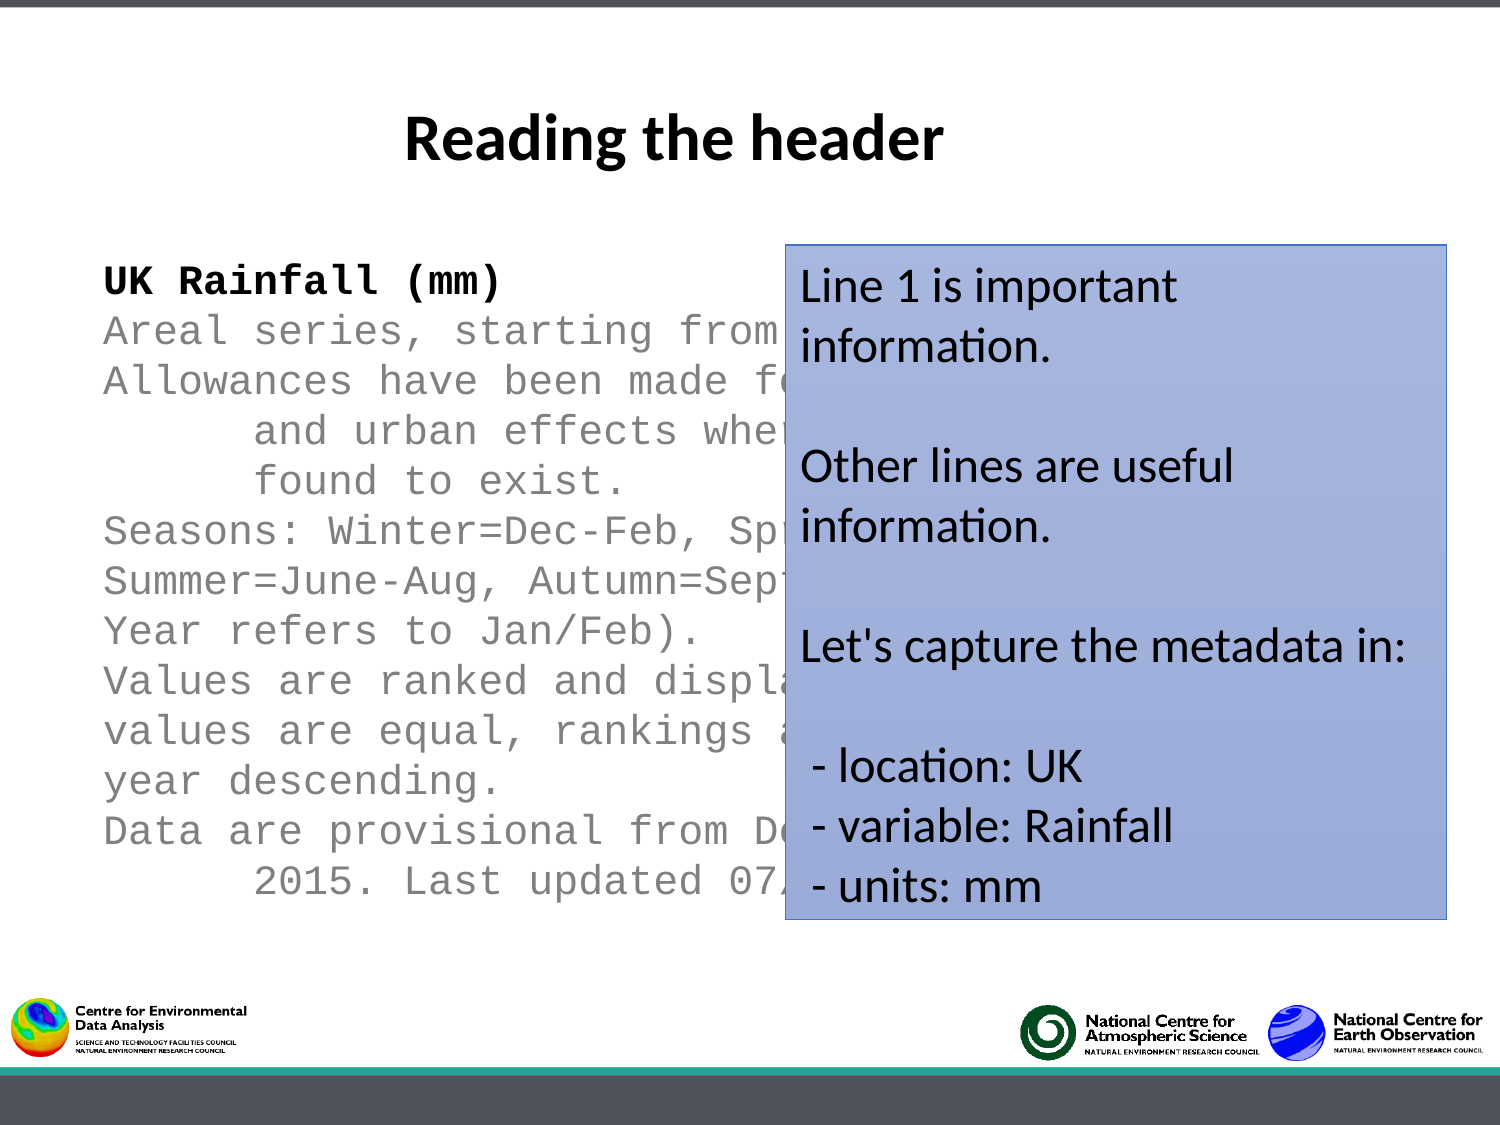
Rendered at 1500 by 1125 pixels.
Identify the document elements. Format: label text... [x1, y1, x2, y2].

title Reading the header [0, 45, 1350, 233]
text_box UK Rainfall (mm) Areal series, starting from 1910 Allowances have been made for topographic, coastal and urban effects where relationships are found to exist. Seasons: Winter=Dec-Feb, Spring=Mar-May, Summer=June-Aug, Autumn=Sept-Nov. (Winter: Year refers to Jan/Feb). Values are ranked and displayed to 1 dp. Where values are equal, rankings are based in order of year descending. Data are provisional from December 2014 & Winter 2015. Last updated 07/04/2015 [88, 245, 785, 911]
text_box Line 1 is important information. Other lines are useful information. Let's capture the metadata in: - location: UK - variable: Rainfall - units: mm [785, 244, 1447, 920]
picture [0, 0, 1500, 1125]
